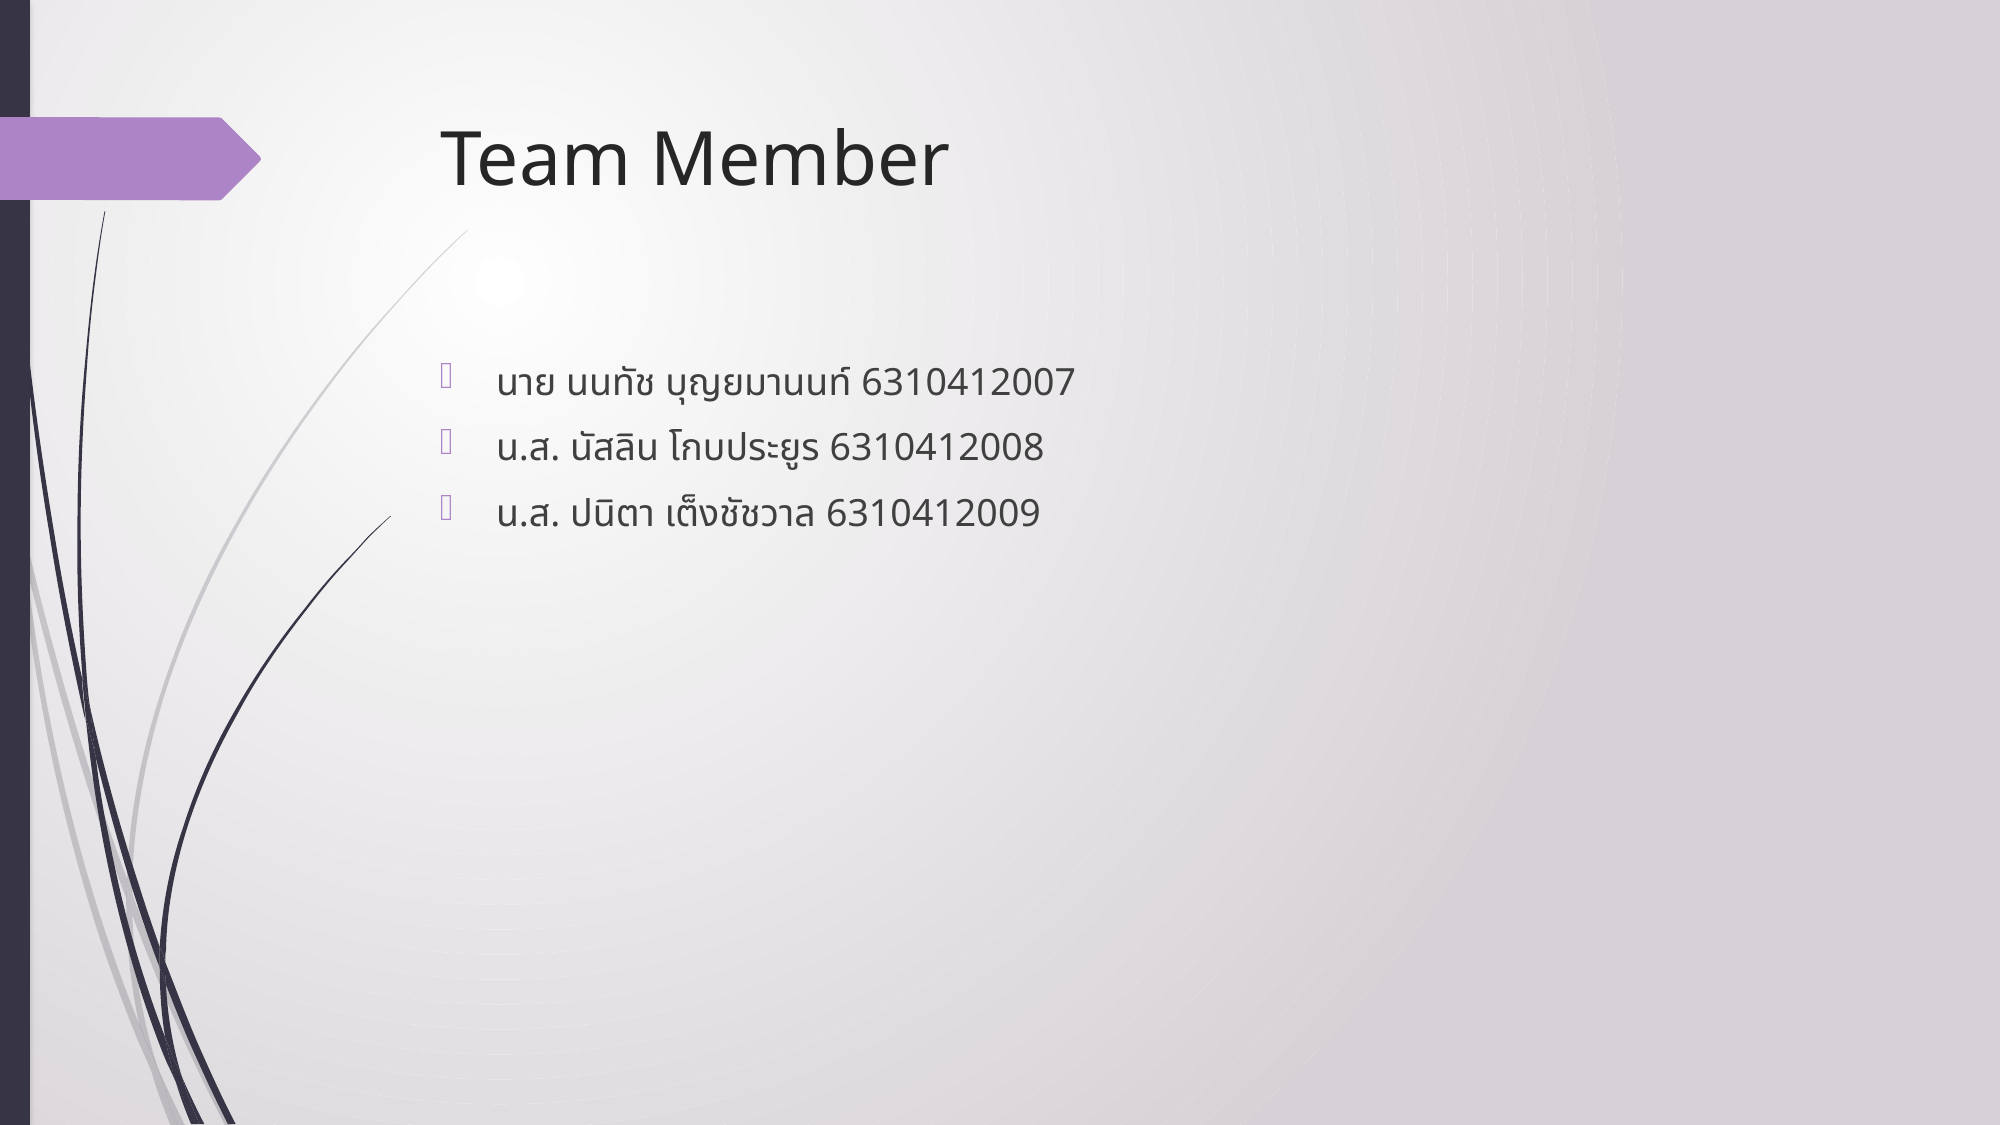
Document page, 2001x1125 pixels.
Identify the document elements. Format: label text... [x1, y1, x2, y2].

list นาย นนทัช บุญยมานนท์ 6310412007 น.ส. นัสลิน โกบประยูร 6310412008 น.ส. ปนิตา เต็งชัชวาล 6310412009 [424, 350, 1888, 970]
title Team Member [425, 102, 1888, 313]
